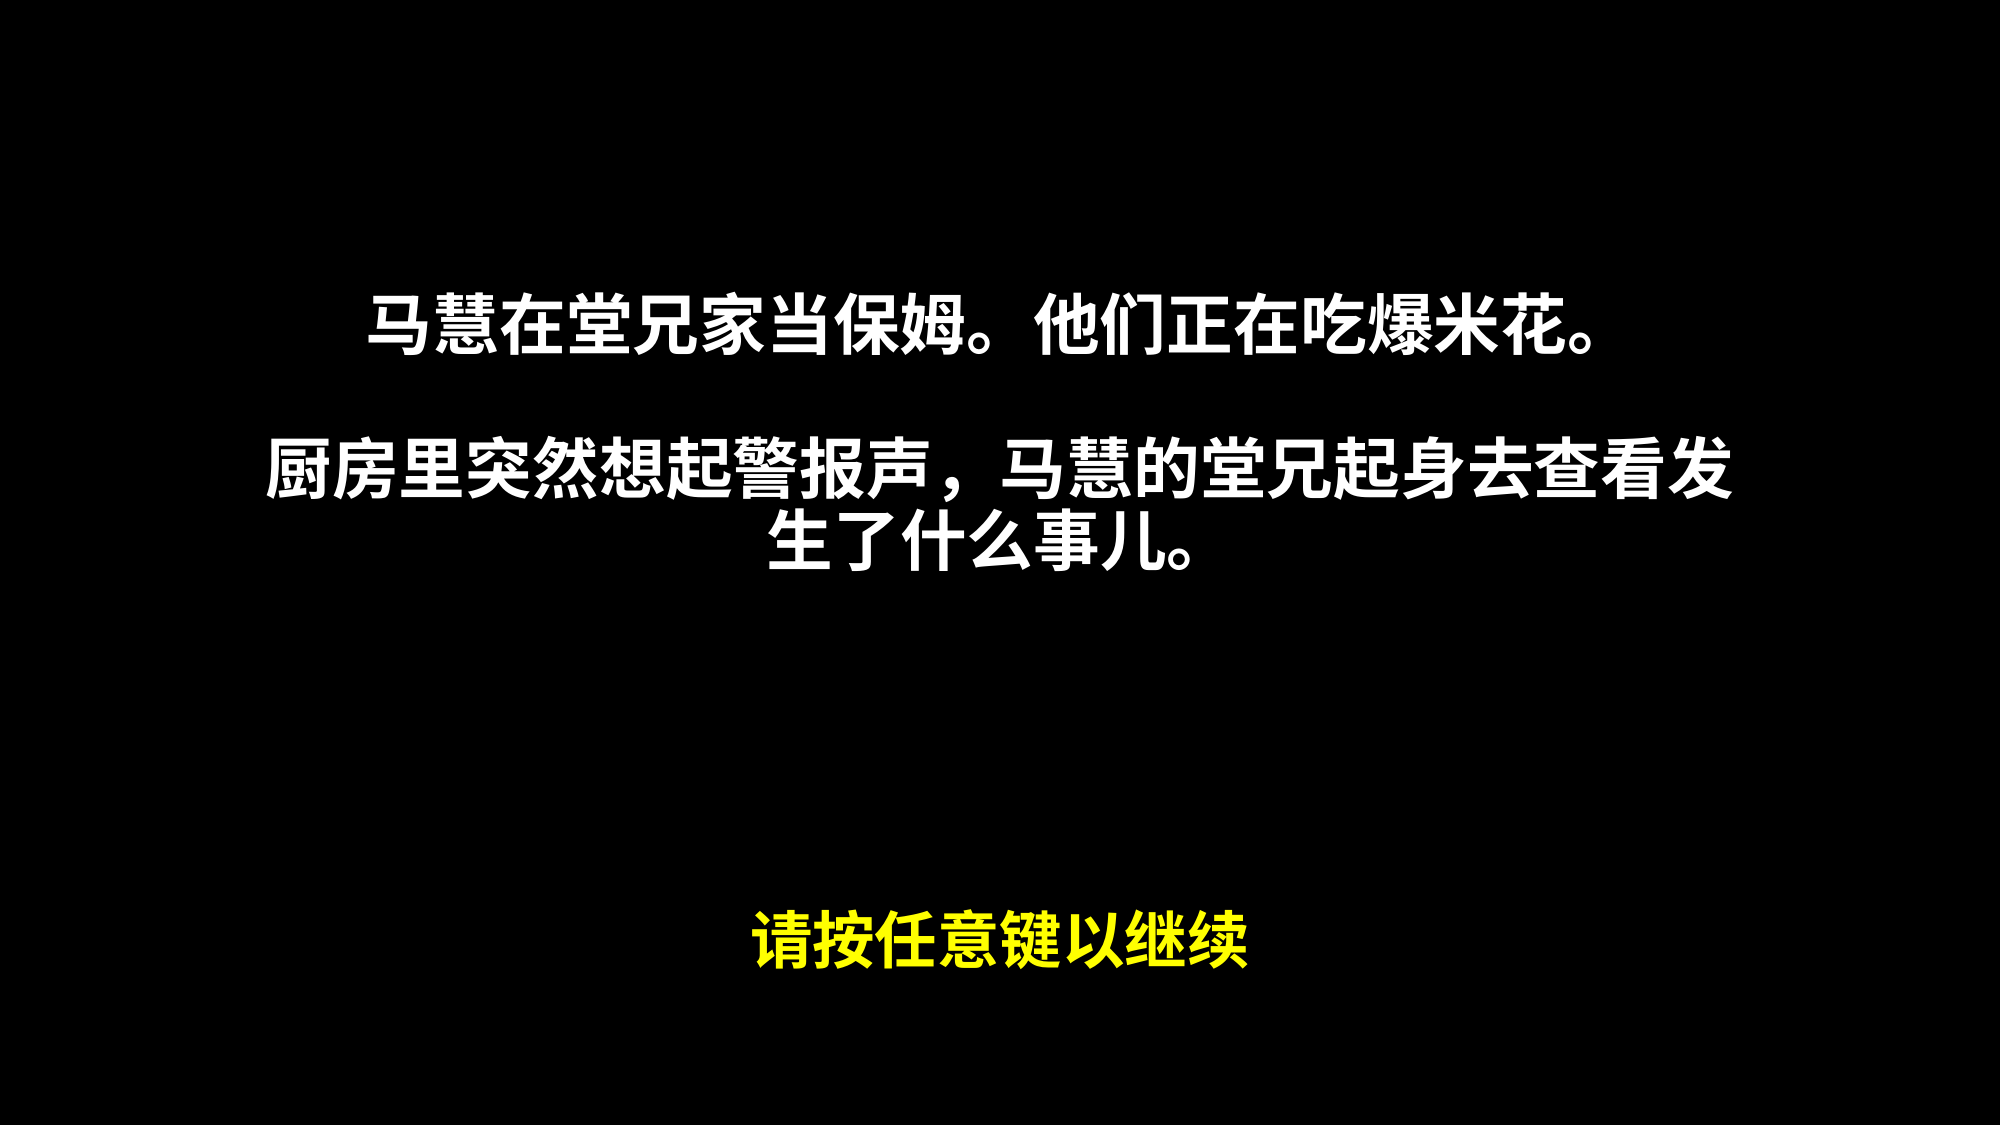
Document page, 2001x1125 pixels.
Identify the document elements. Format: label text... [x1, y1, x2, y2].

text_box 请按任意键以继续 [500, 893, 1500, 984]
title 马慧在堂兄家当保姆。他们正在吃爆米花。 厨房里突然想起警报声，马慧的堂兄起身去查看发生了什么事儿。 [249, 196, 1750, 588]
